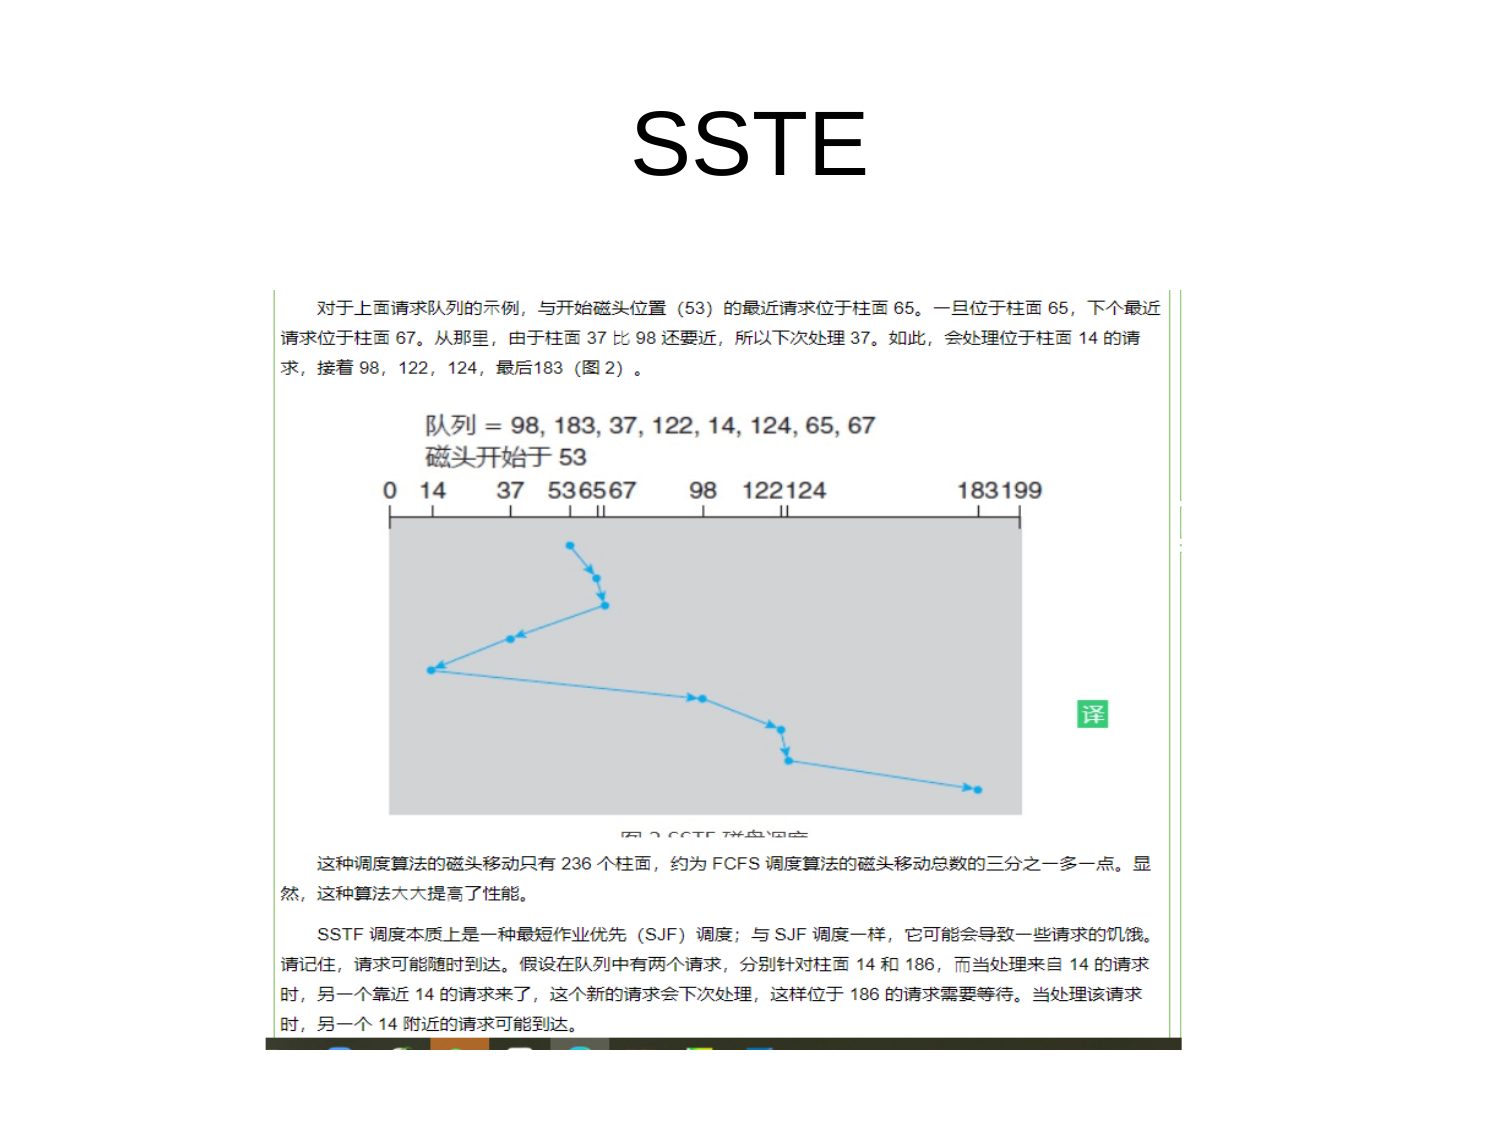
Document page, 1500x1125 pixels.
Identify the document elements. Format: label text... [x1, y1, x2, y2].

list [265, 290, 1182, 1050]
title SSTE [74, 44, 1426, 233]
